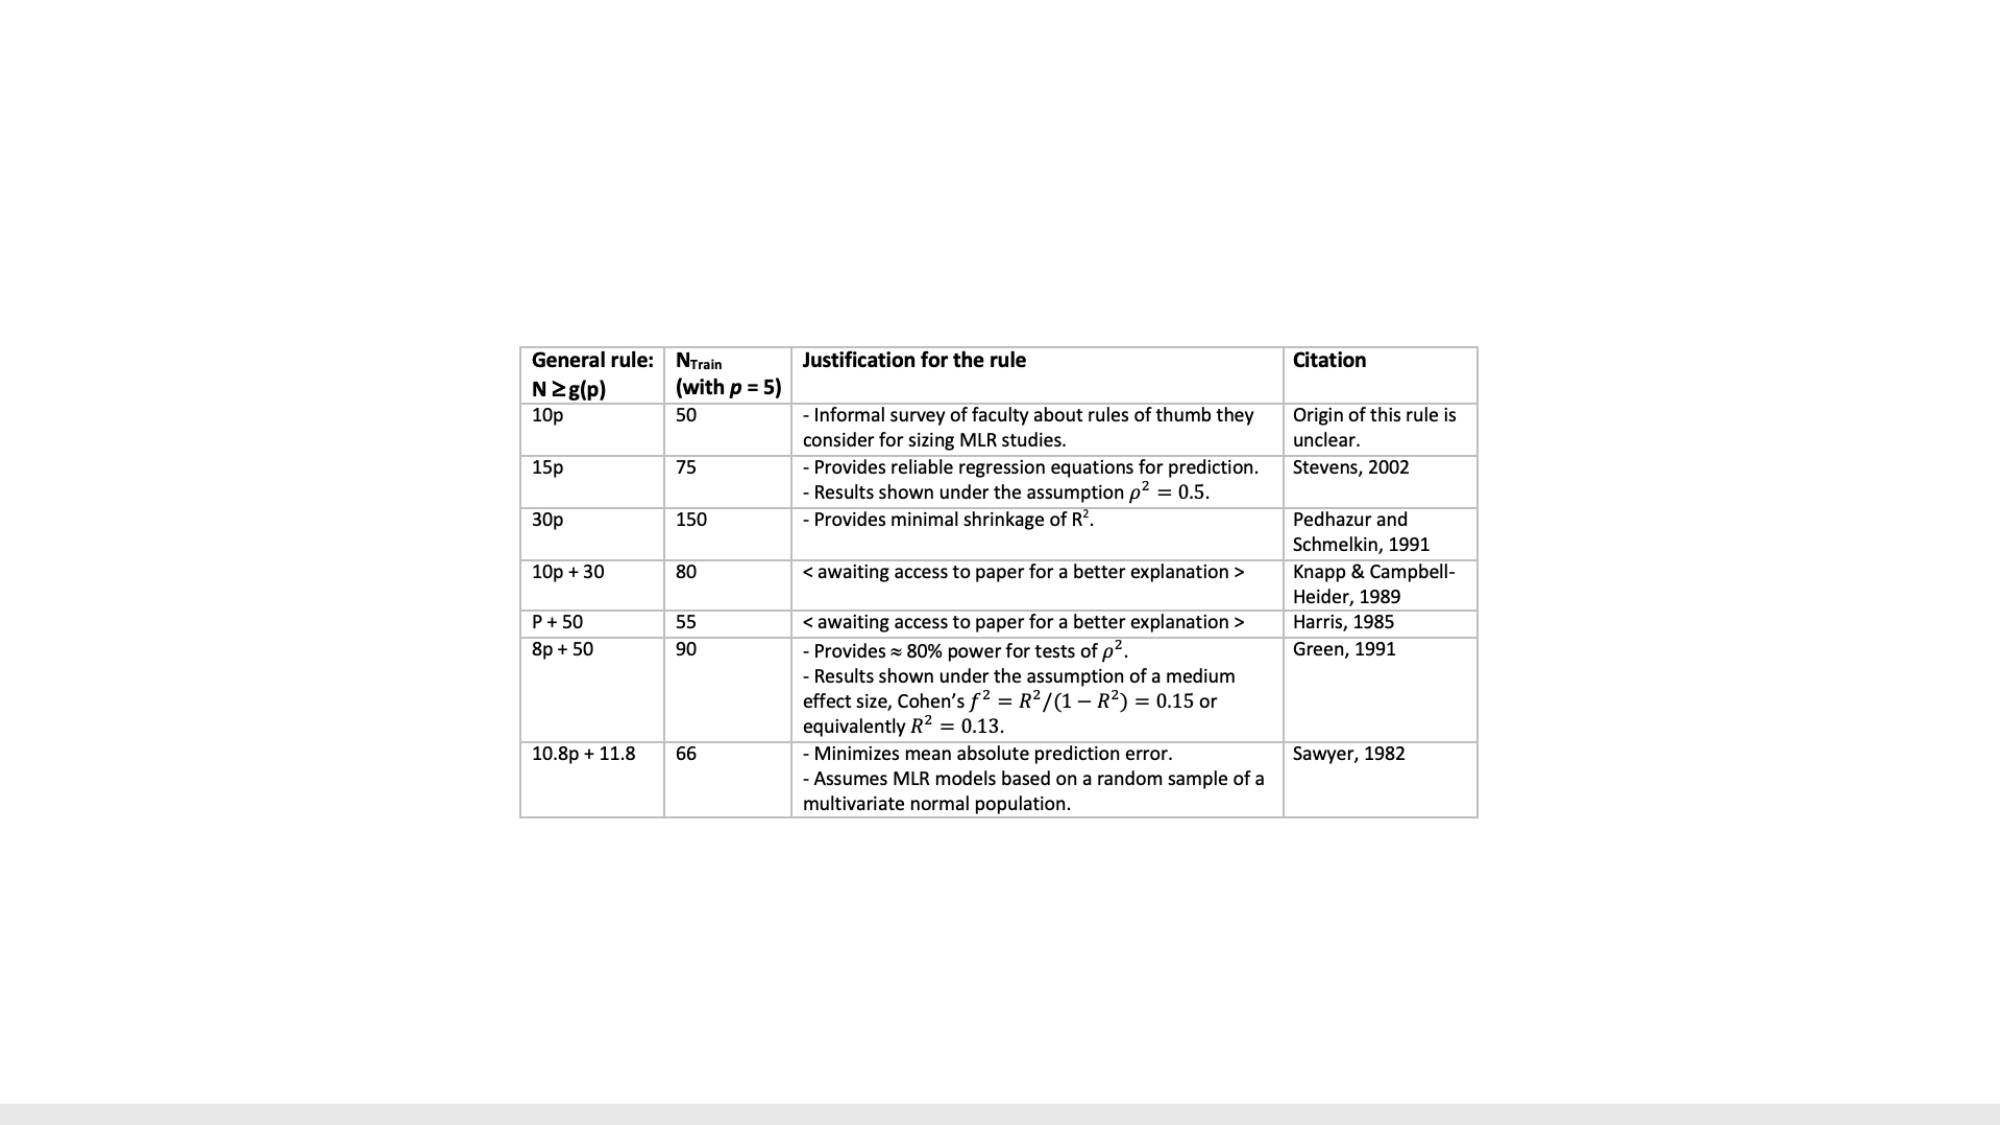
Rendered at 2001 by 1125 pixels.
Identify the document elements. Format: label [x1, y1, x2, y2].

picture [511, 339, 1489, 830]
